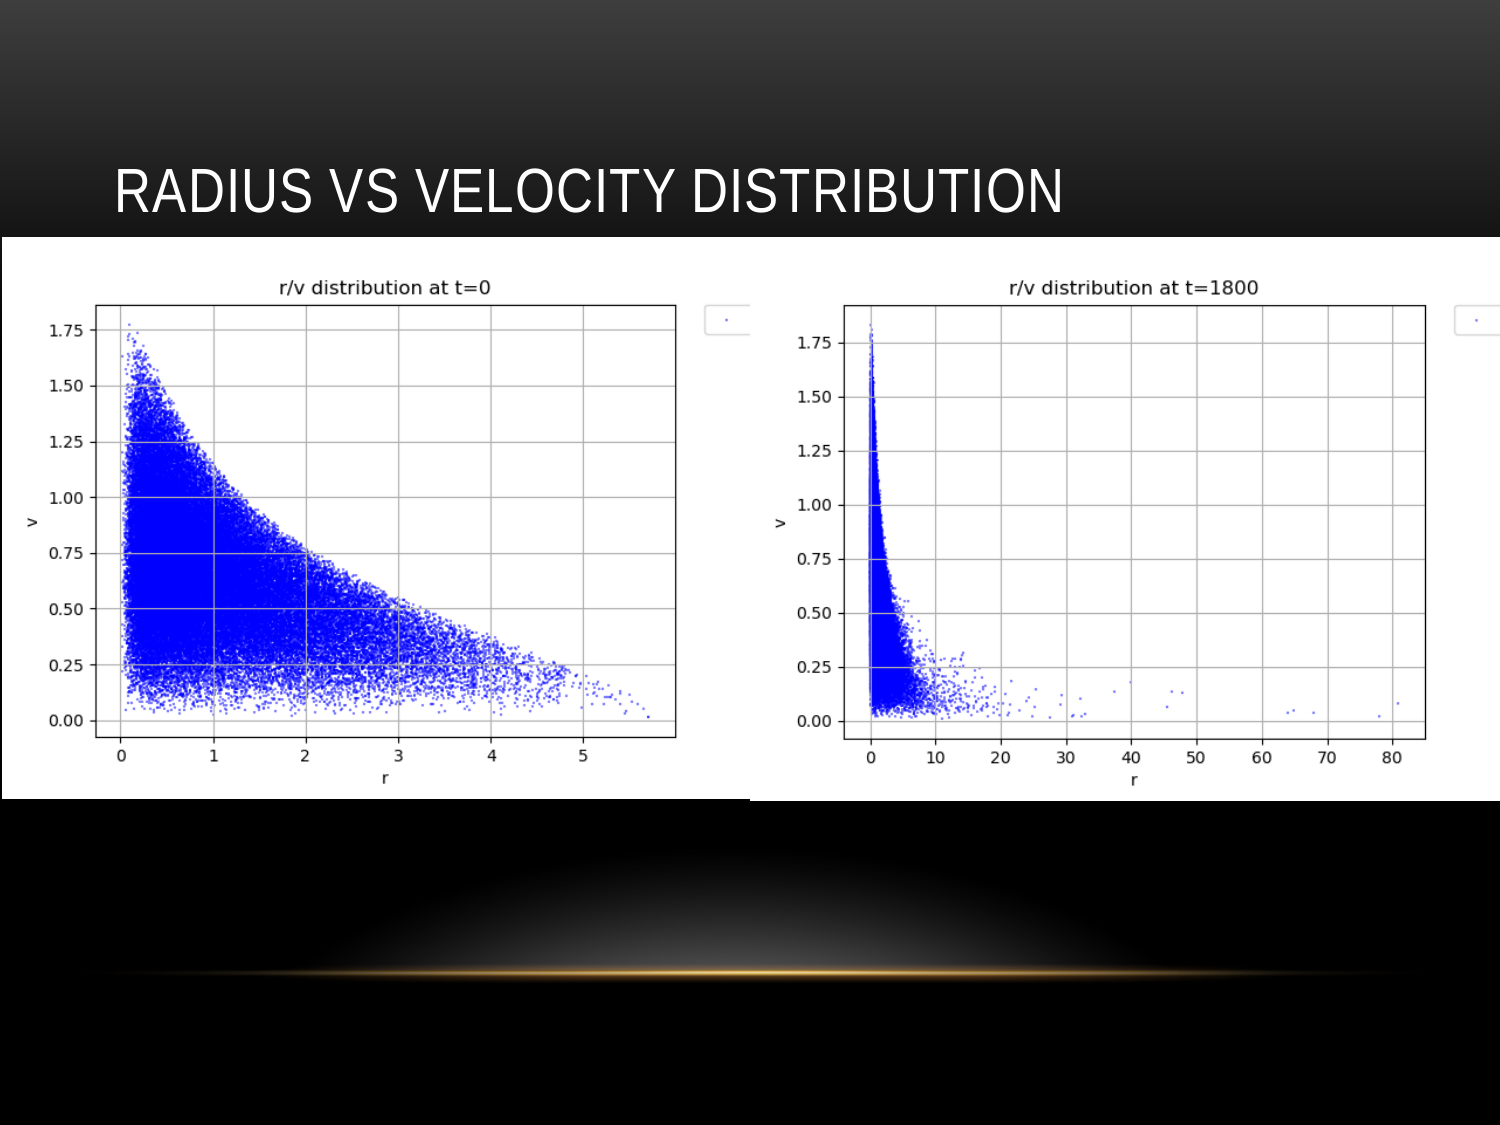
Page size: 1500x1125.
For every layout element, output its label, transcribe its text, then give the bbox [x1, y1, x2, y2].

title Radius vs Velocity distribution [99, 45, 1400, 233]
picture [0, 0, 1500, 1125]
